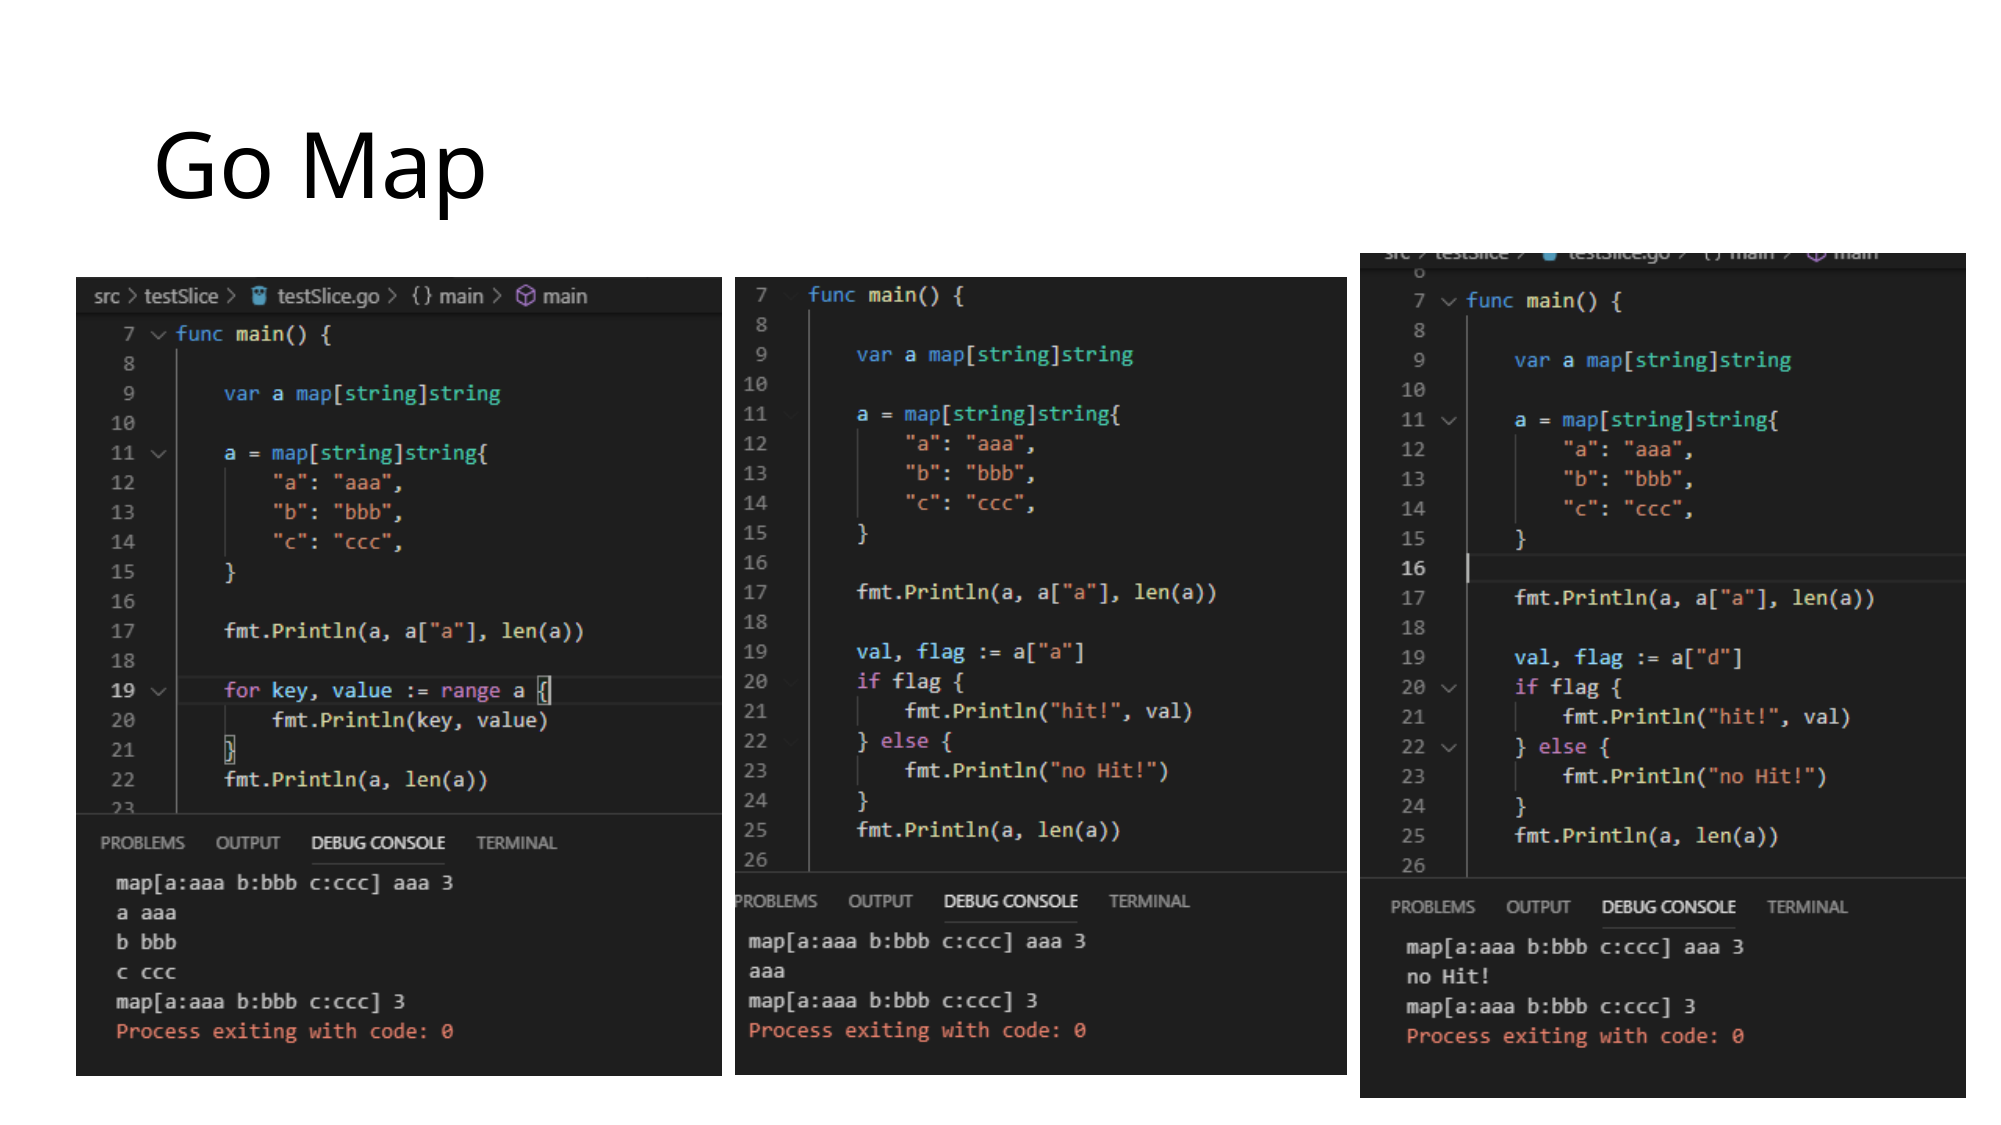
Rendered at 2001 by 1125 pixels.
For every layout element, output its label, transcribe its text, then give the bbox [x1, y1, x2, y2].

picture [1360, 253, 1966, 1098]
title Go Map [137, 59, 1863, 278]
picture [76, 277, 722, 1076]
picture [735, 277, 1347, 1075]
